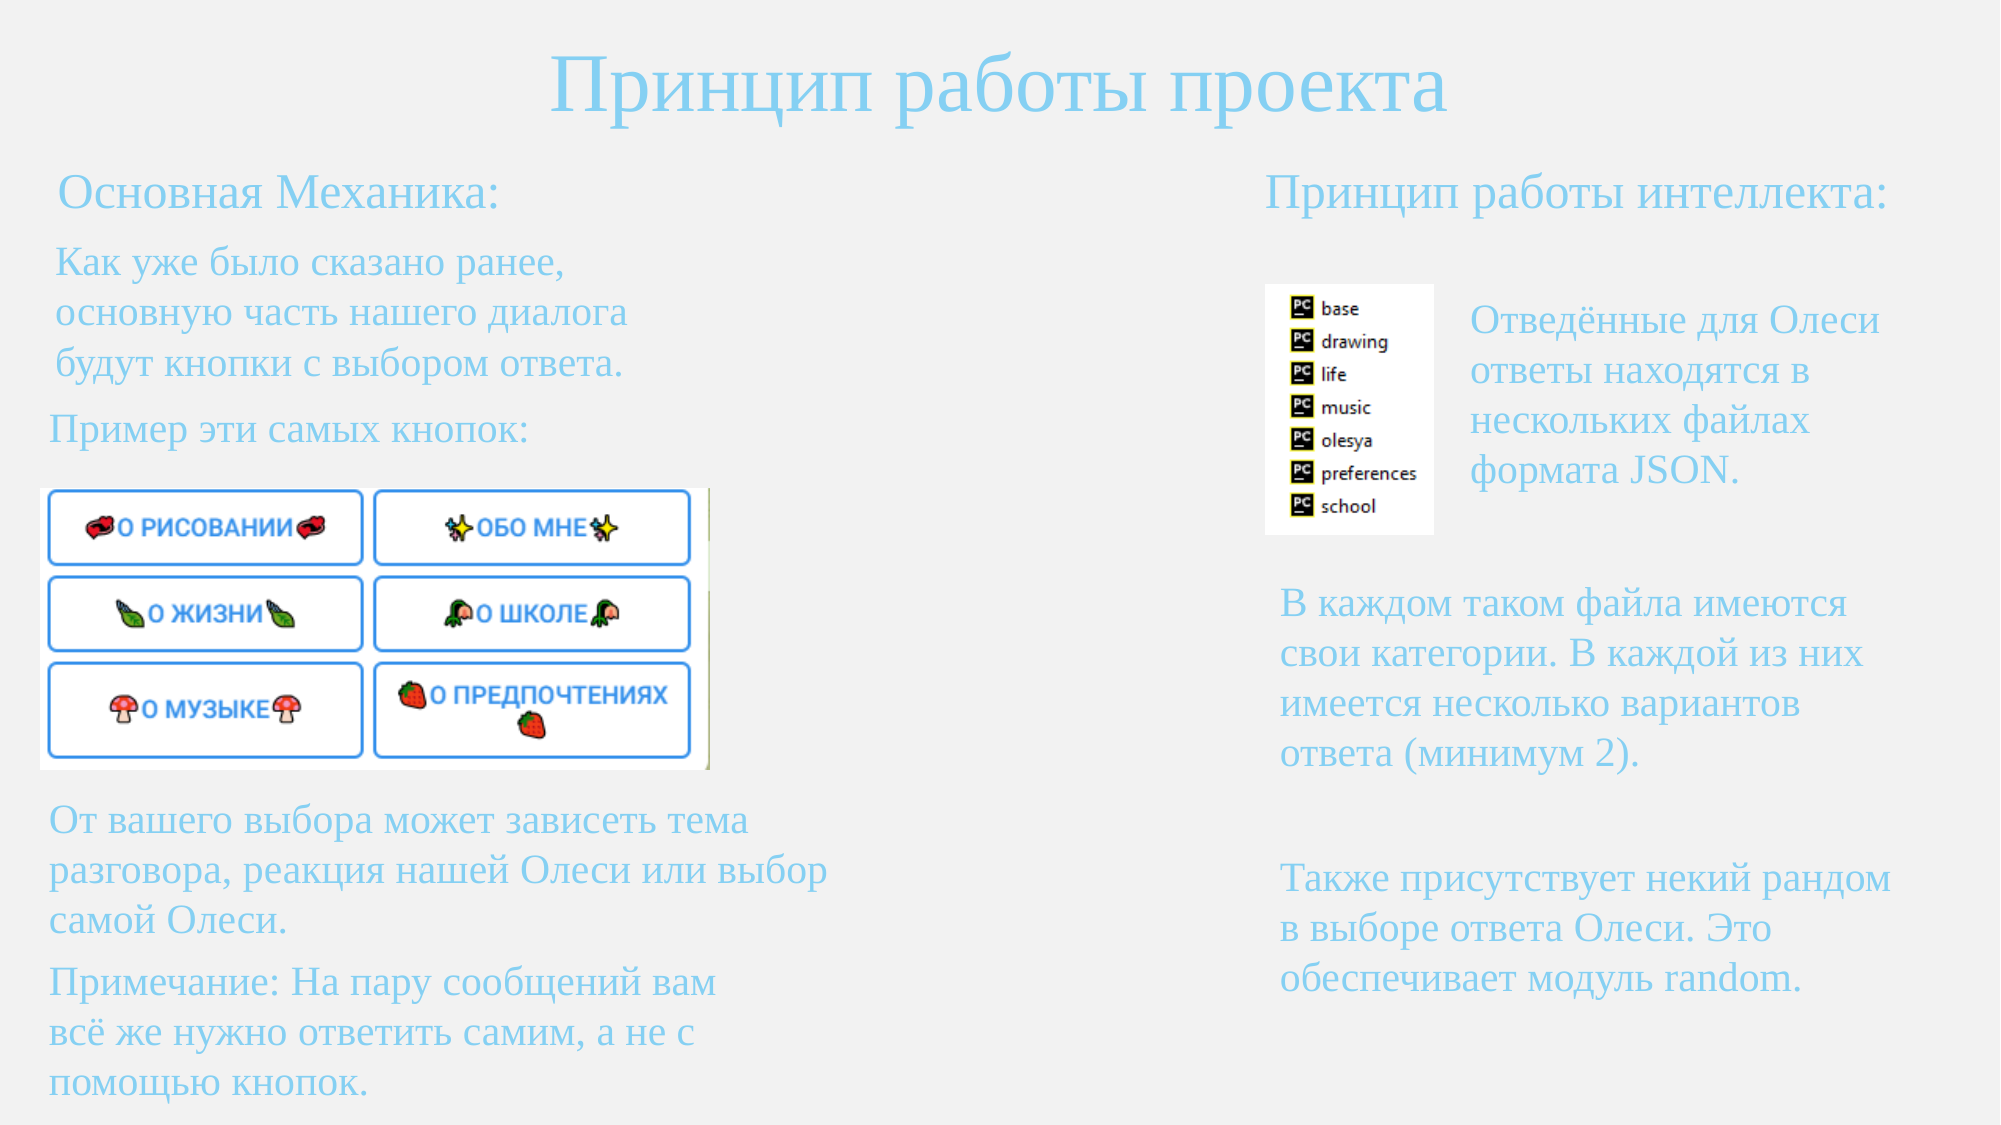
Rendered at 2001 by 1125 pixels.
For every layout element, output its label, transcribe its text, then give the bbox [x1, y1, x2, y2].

text_box Основная Механика: [42, 151, 516, 226]
text_box Как уже было сказано ранее, основную часть нашего диалога будут кнопки с выбором ответа. [40, 226, 739, 392]
text_box В каждом таком файла имеются свои категории. В каждой из них имеется несколько вариантов ответа (минимум 2). [1264, 566, 1936, 782]
text_box Отведённые для Олеси ответы находятся в нескольких файлах формата JSON. [1455, 284, 1908, 500]
picture [1264, 284, 1434, 535]
text_box Принцип работы проекта [535, 20, 1465, 136]
text_box Примечание: На пару сообщений вам всё же нужно ответить самим, а не с помощью кнопок. [34, 946, 785, 1112]
text_box Также присутствует некий рандом в выборе ответа Олеси. Это обеспечивает модуль random. [1265, 841, 1926, 1007]
text_box Пример эти самых кнопок: [34, 393, 1027, 459]
text_box От вашего выбора может зависеть тема разговора, реакция нашей Олеси или выбор самой Олеси. [34, 784, 890, 949]
text_box Принцип работы интеллекта: [1250, 151, 1905, 226]
picture [40, 488, 710, 771]
